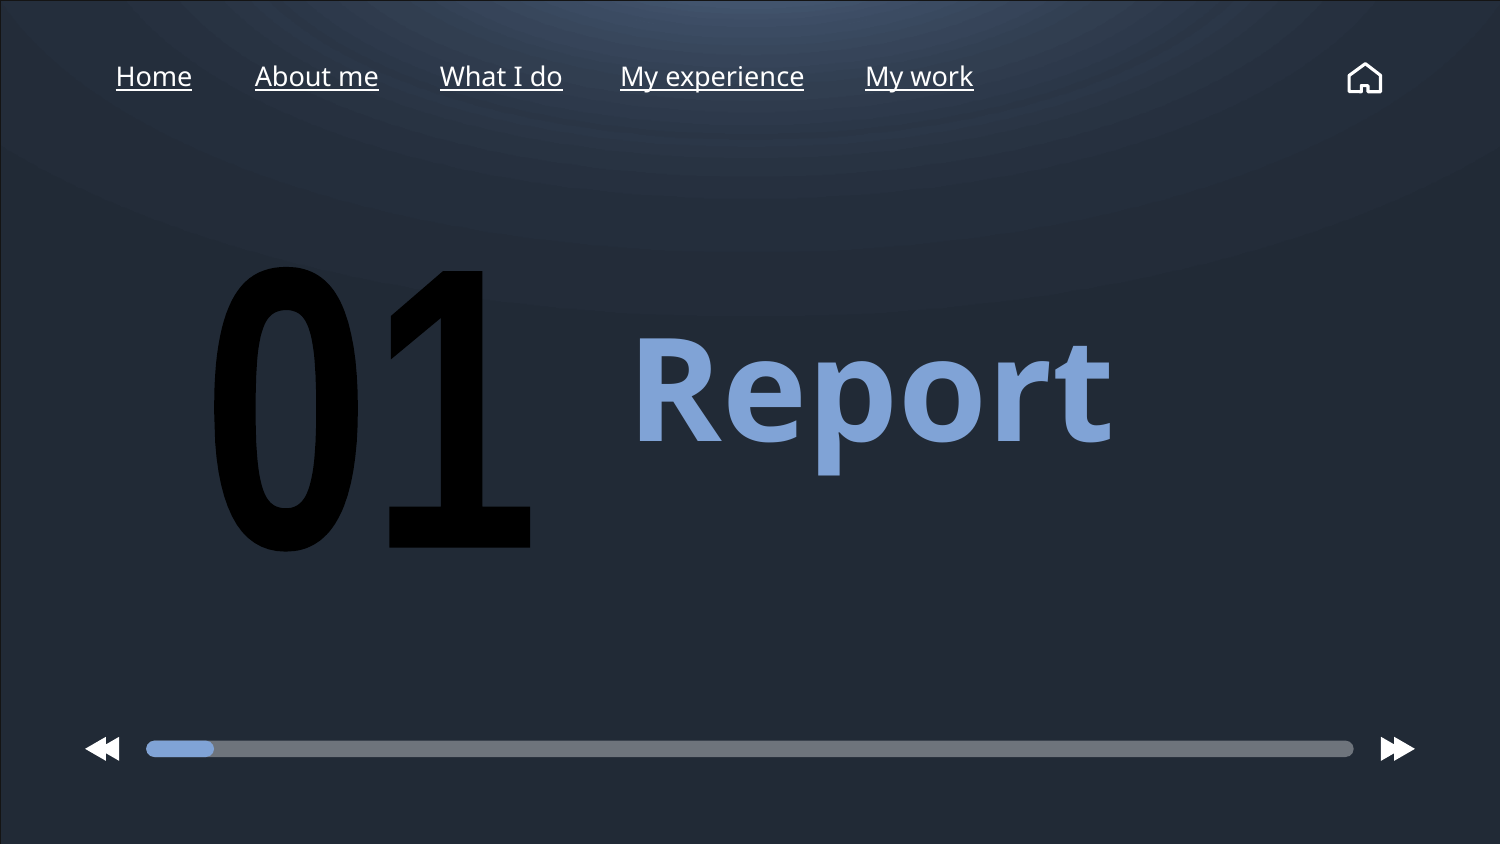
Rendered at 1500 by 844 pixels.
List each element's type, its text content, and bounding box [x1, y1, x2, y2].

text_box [145, 740, 1354, 758]
title Report [612, 314, 1275, 453]
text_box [100, 51, 1028, 104]
text_box [1349, 63, 1381, 92]
picture [2, 2, 1500, 844]
text_box [85, 736, 106, 761]
text_box [106, 736, 120, 761]
text_box [1394, 736, 1415, 761]
text_box [1380, 736, 1394, 761]
